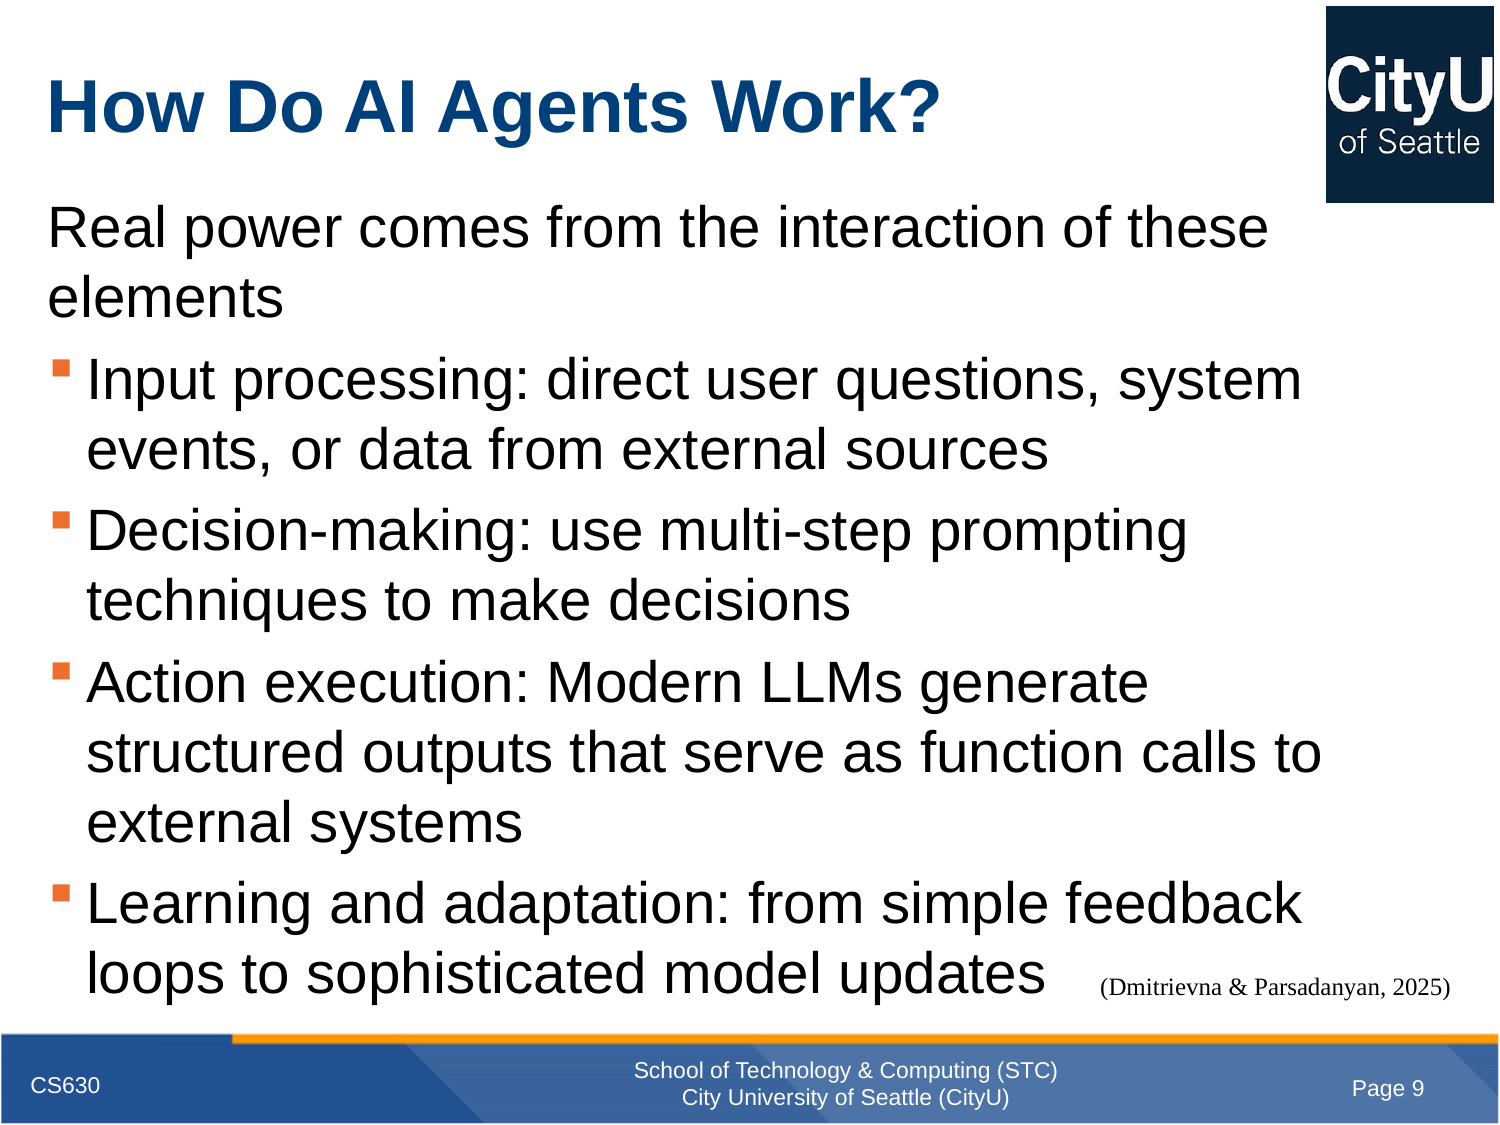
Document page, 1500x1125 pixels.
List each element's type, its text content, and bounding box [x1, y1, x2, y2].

picture [0, 1032, 1500, 1125]
picture [1326, 6, 1494, 203]
title How Do AI Agents Work? [31, 49, 1394, 213]
text_box (Dmitrievna‌ & Parsadanyan, 2025) [1050, 963, 1500, 1009]
list Real power comes from the interaction of these elements Input processing: direct user questions, system events, or data from external sources Decision-making: use multi-step prompting techniques to make decisions Action execution: Modern LLMs generate structured outputs that serve as function calls to external systems Learning and adaptation: from simple feedback loops to sophisticated model updates [32, 181, 1395, 945]
